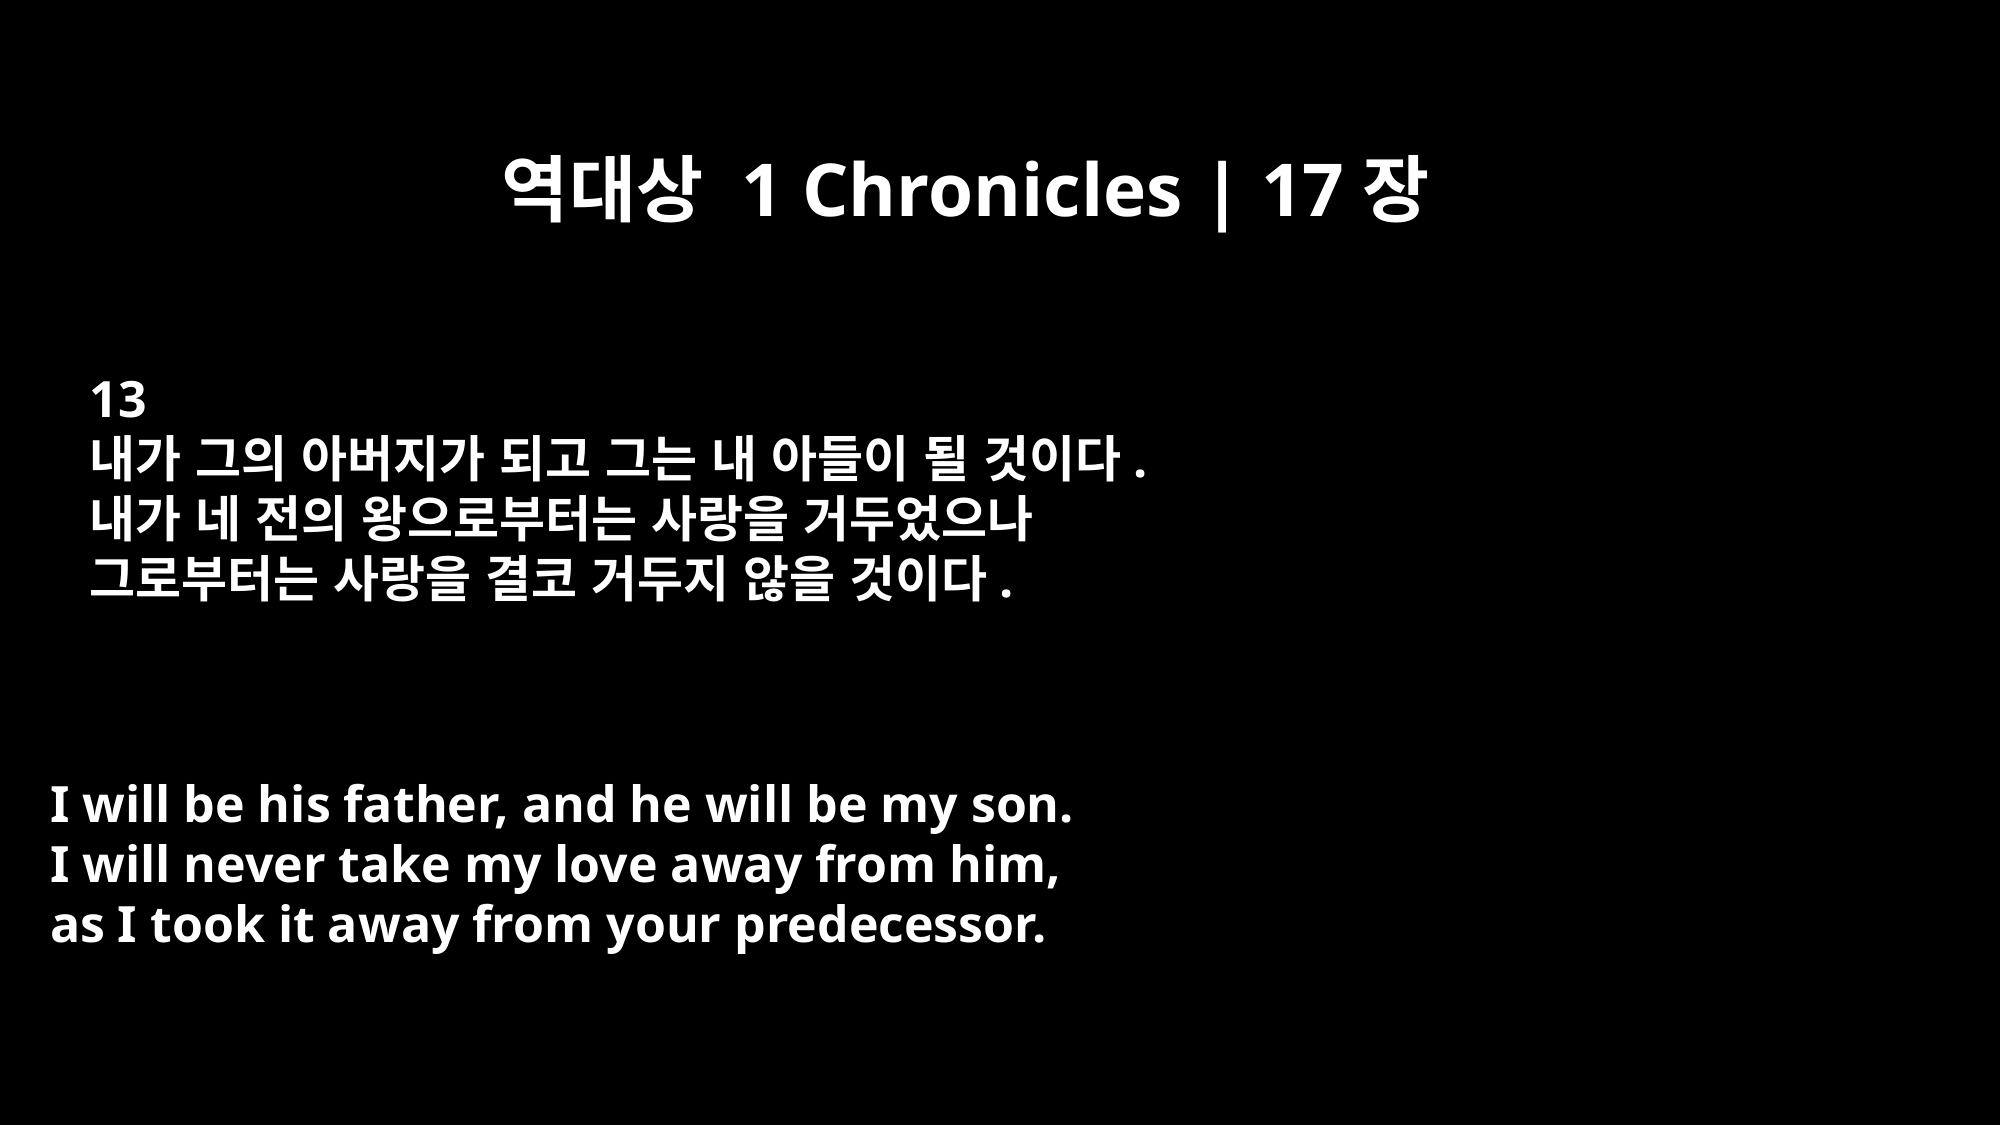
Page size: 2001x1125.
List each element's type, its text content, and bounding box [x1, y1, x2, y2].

text_box 13 내가 그의 아버지가 되고 그는 내 아들이 될 것이다. 내가 네 전의 왕으로부터는 사랑을 거두었으나 그로부터는 사랑을 결코 거두지 않을 것이다. [74, 359, 1163, 615]
text_box I will be his father, and he will be my son. I will never take my love away from him, as I took it away from your predecessor. [35, 764, 1090, 960]
text_box 역대상 1 Chronicles | 17장 [487, 136, 1445, 239]
